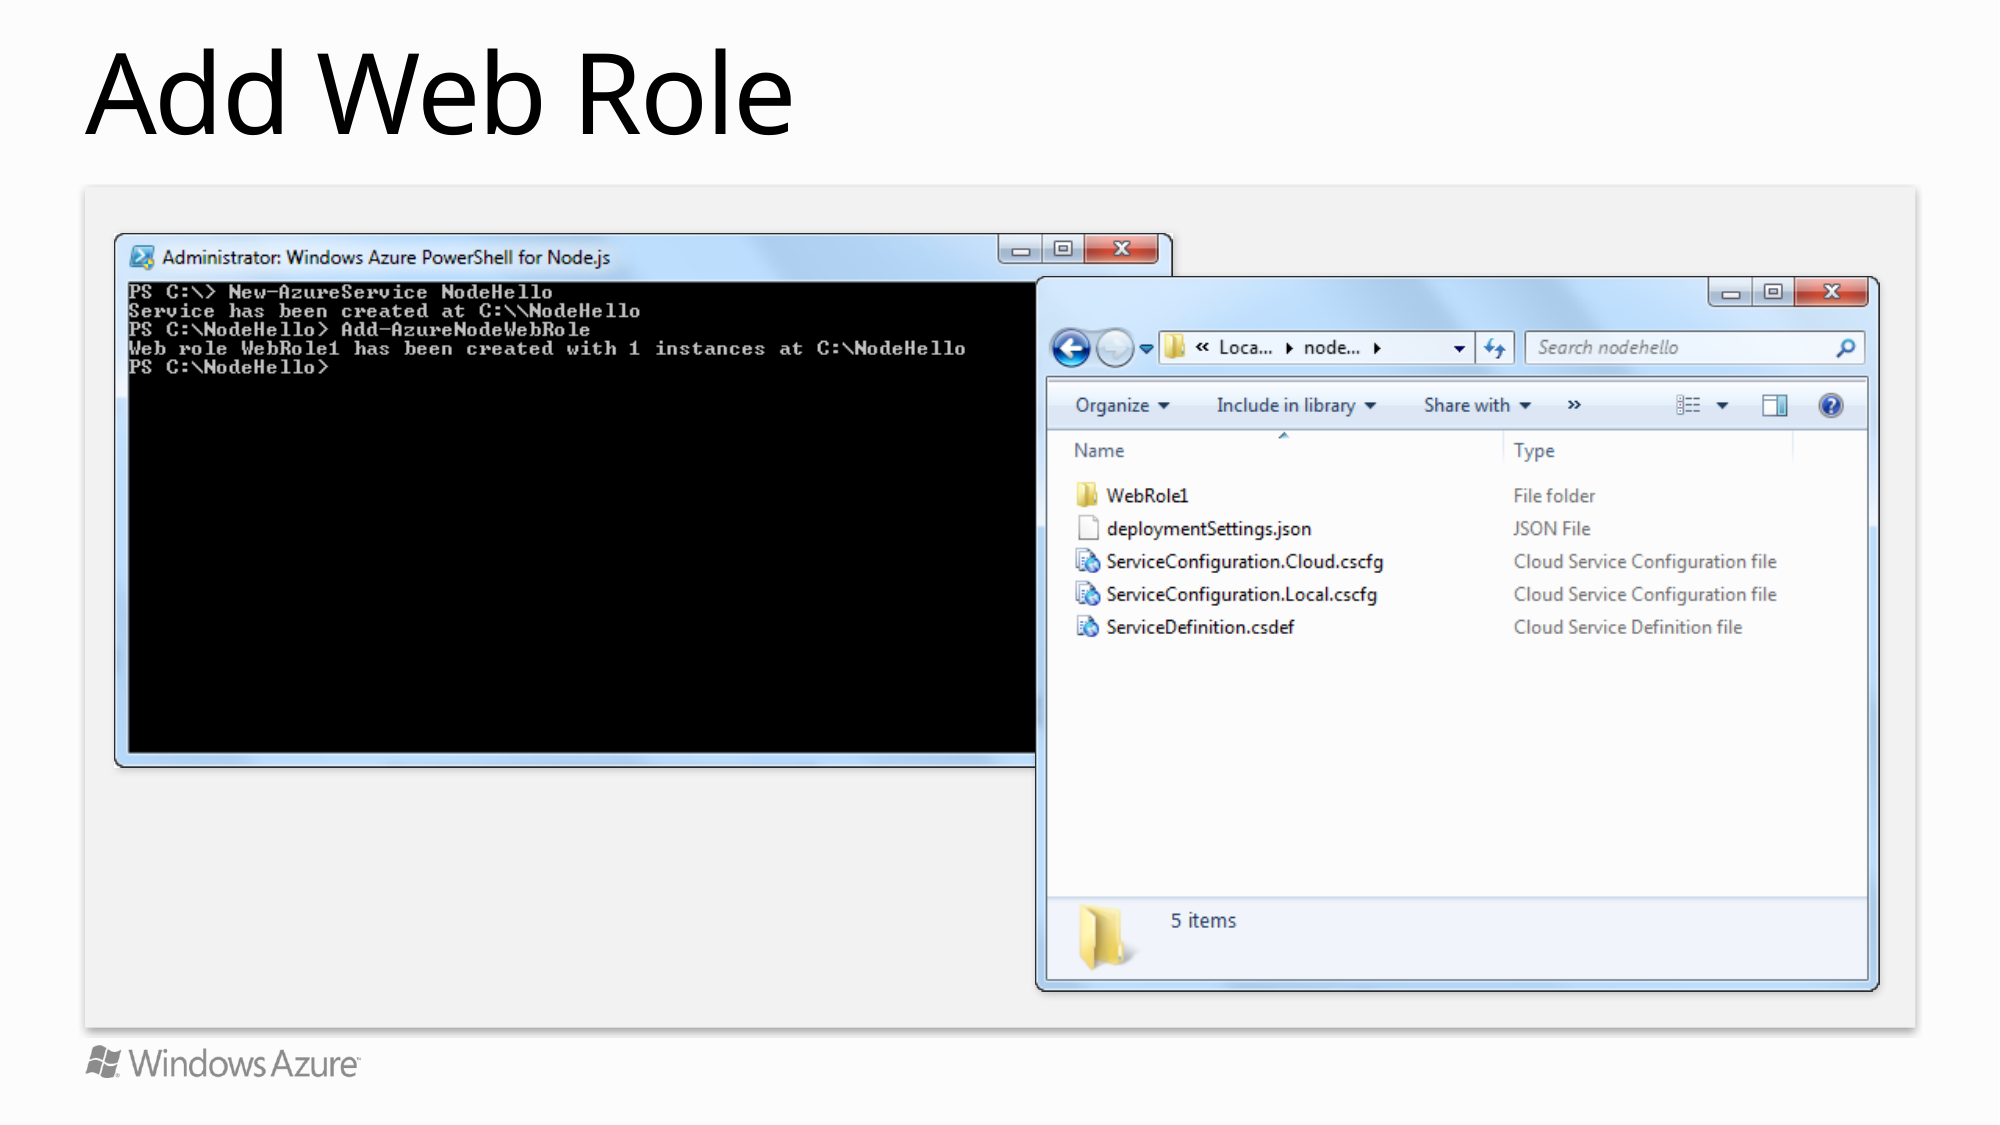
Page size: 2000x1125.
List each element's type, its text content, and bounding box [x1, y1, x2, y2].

title Add Web Role [85, 37, 1914, 161]
text_box [84, 186, 1916, 1028]
picture [114, 232, 1880, 993]
